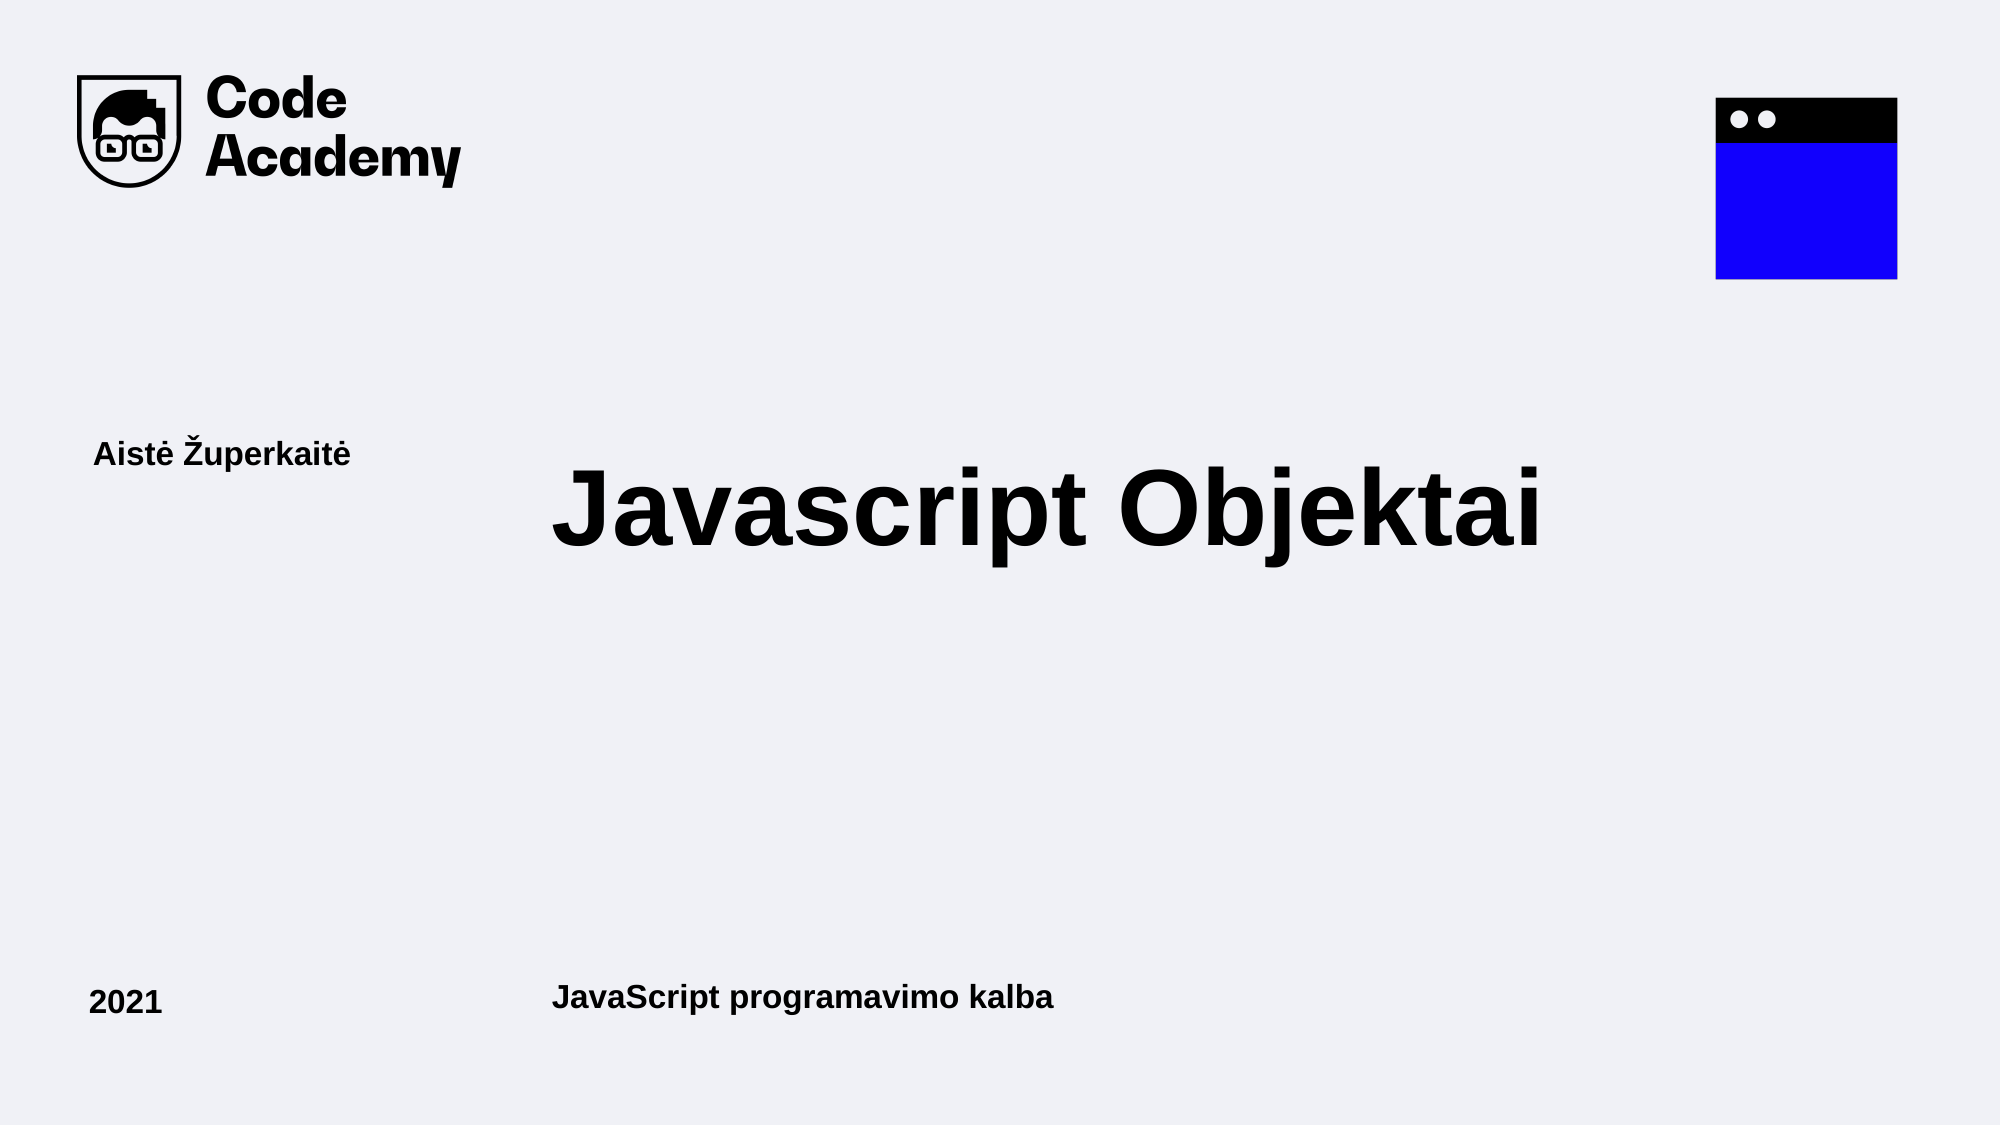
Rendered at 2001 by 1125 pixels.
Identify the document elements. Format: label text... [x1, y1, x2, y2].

text_box 2021 [81, 972, 454, 1028]
title Javascript Objektai [536, 428, 1694, 822]
picture [1693, 74, 1920, 302]
picture [77, 75, 461, 188]
list JavaScript programavimo kalba [536, 972, 1694, 1125]
list Aistė Župerkaitė [77, 429, 462, 822]
